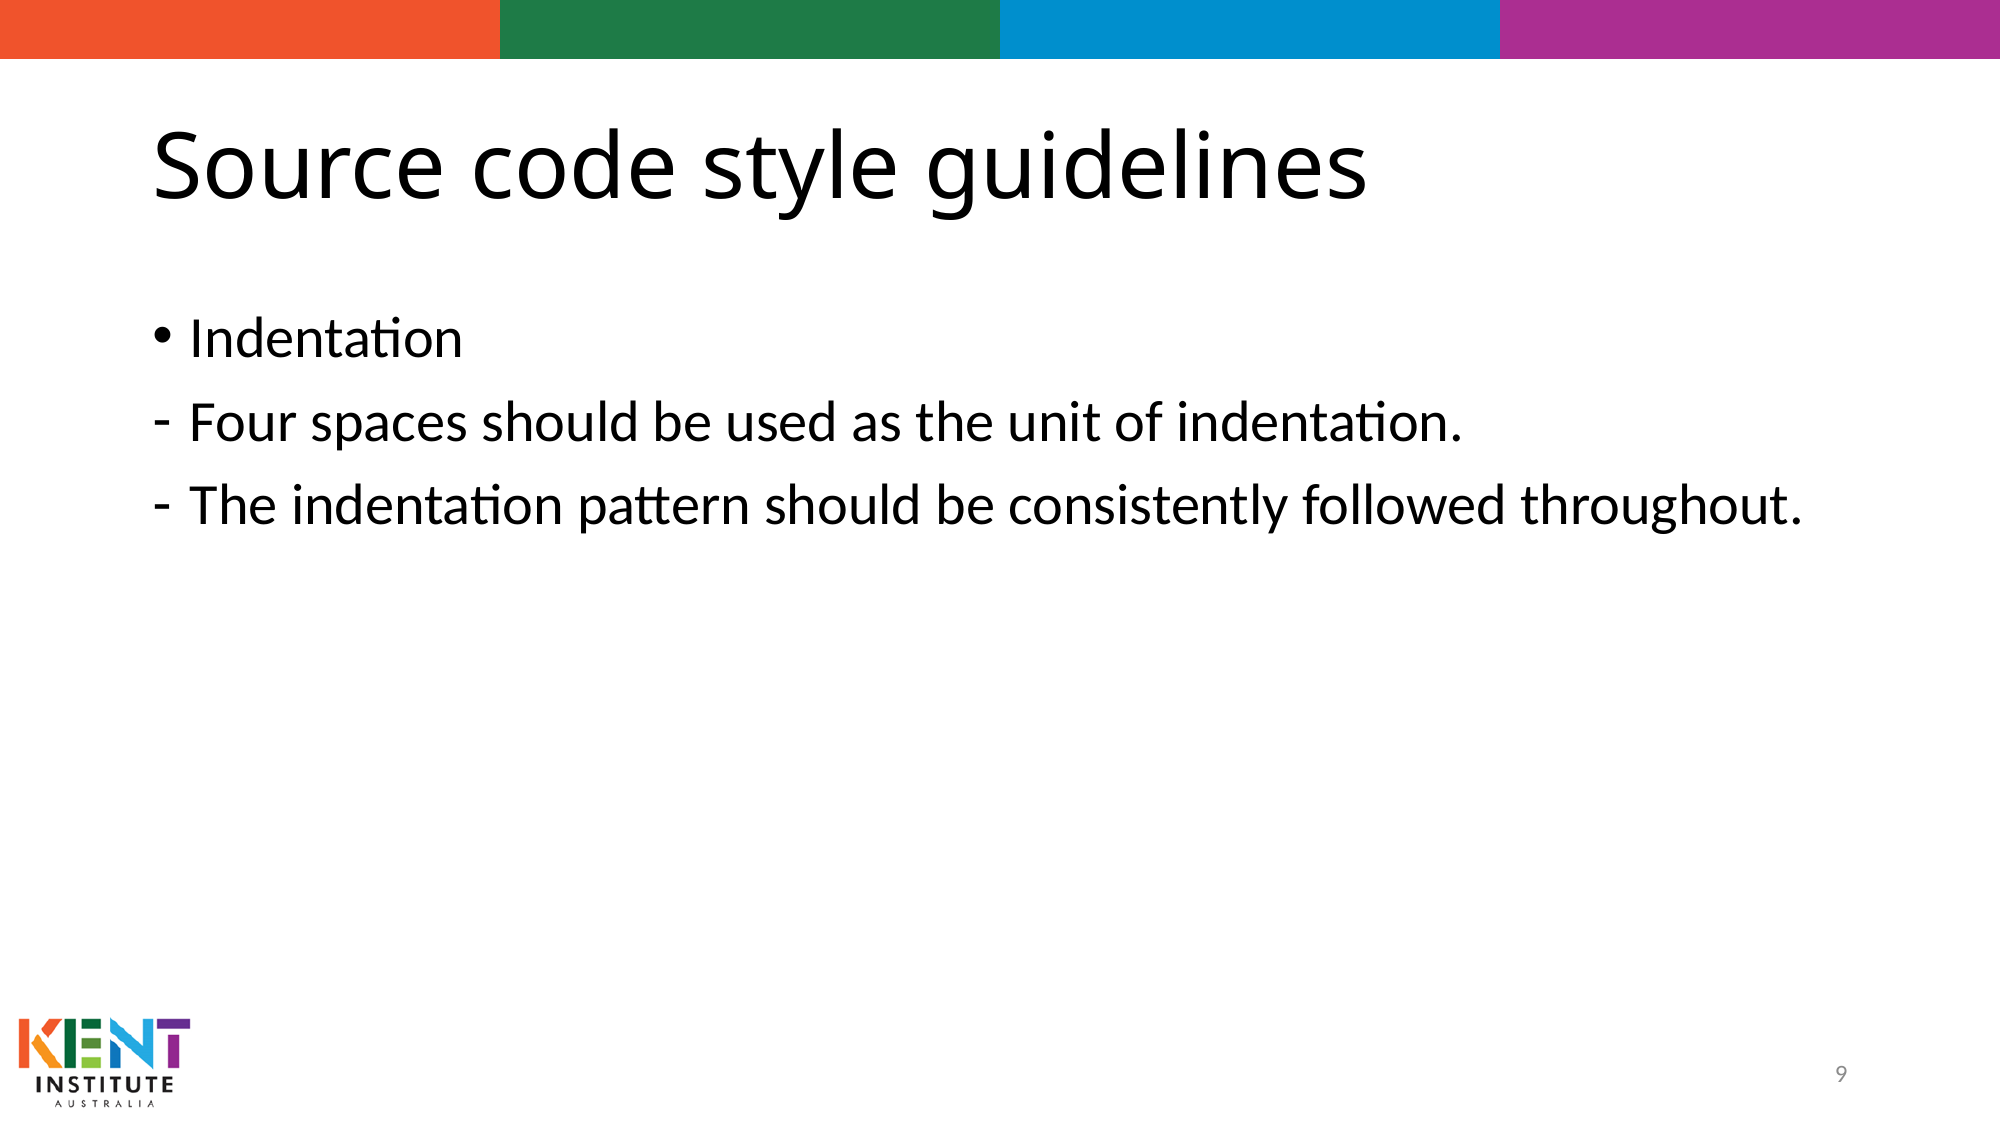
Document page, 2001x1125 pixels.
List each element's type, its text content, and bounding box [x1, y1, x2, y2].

list Indentation Four spaces should be used as the unit of indentation. The indentation pattern should be consistently followed throughout. [137, 299, 1863, 1014]
slide_number 9 [1412, 1042, 1863, 1103]
picture [0, 1000, 208, 1125]
title Source code style guidelines [137, 59, 1863, 278]
